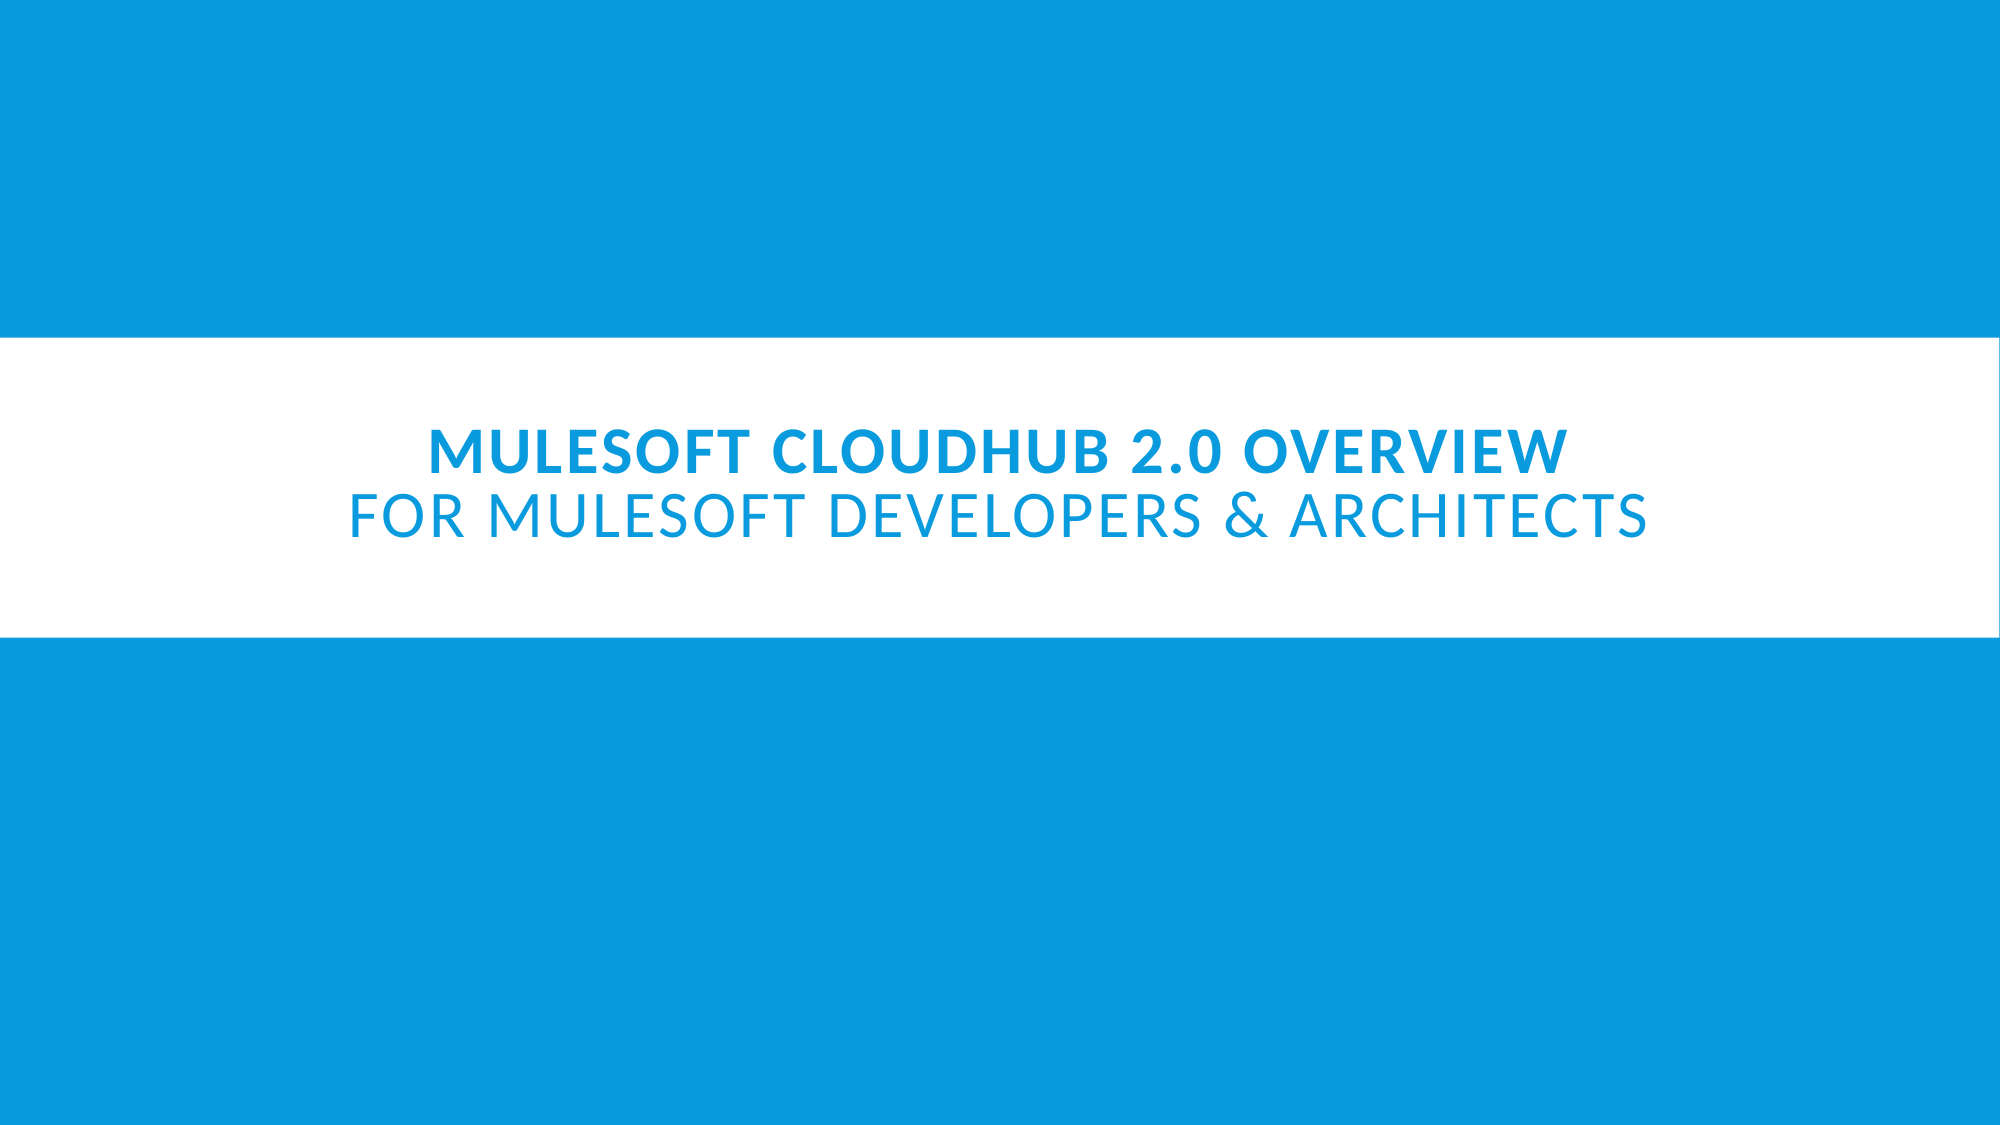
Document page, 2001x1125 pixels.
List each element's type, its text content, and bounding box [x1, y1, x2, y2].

title MuleSoft CloudHub 2.0 Overview For MuleSoft Developers & Architects [59, 343, 1941, 629]
